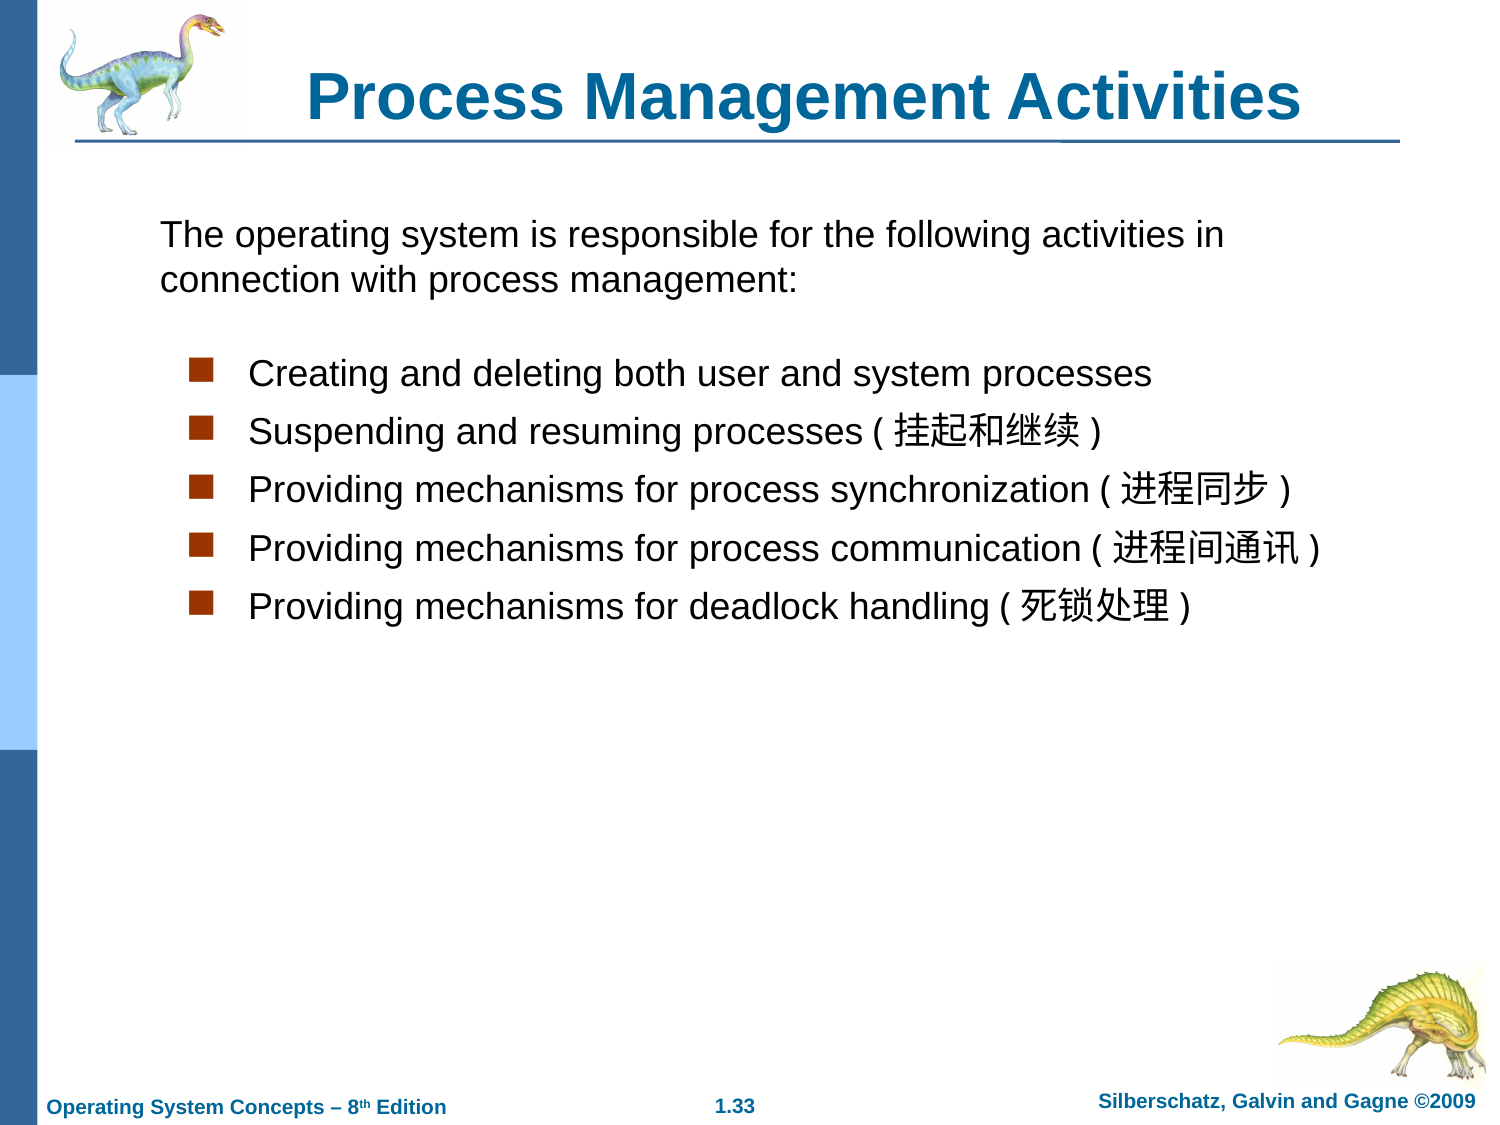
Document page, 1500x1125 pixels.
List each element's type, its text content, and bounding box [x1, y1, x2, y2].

picture [46, 0, 243, 149]
text_box The operating system is responsible for the following activities in connection with process management: [145, 203, 1390, 308]
title Process Management Activities [184, 45, 1426, 141]
picture [1275, 959, 1486, 1090]
list Creating and deleting both user and system processes Suspending and resuming processes (挂起和继续) Providing mechanisms for process synchronization (进程同步) Providing mechanisms for process communication (进程间通讯) Providing mechanisms for deadlock handling (死锁处理) [176, 283, 1483, 946]
